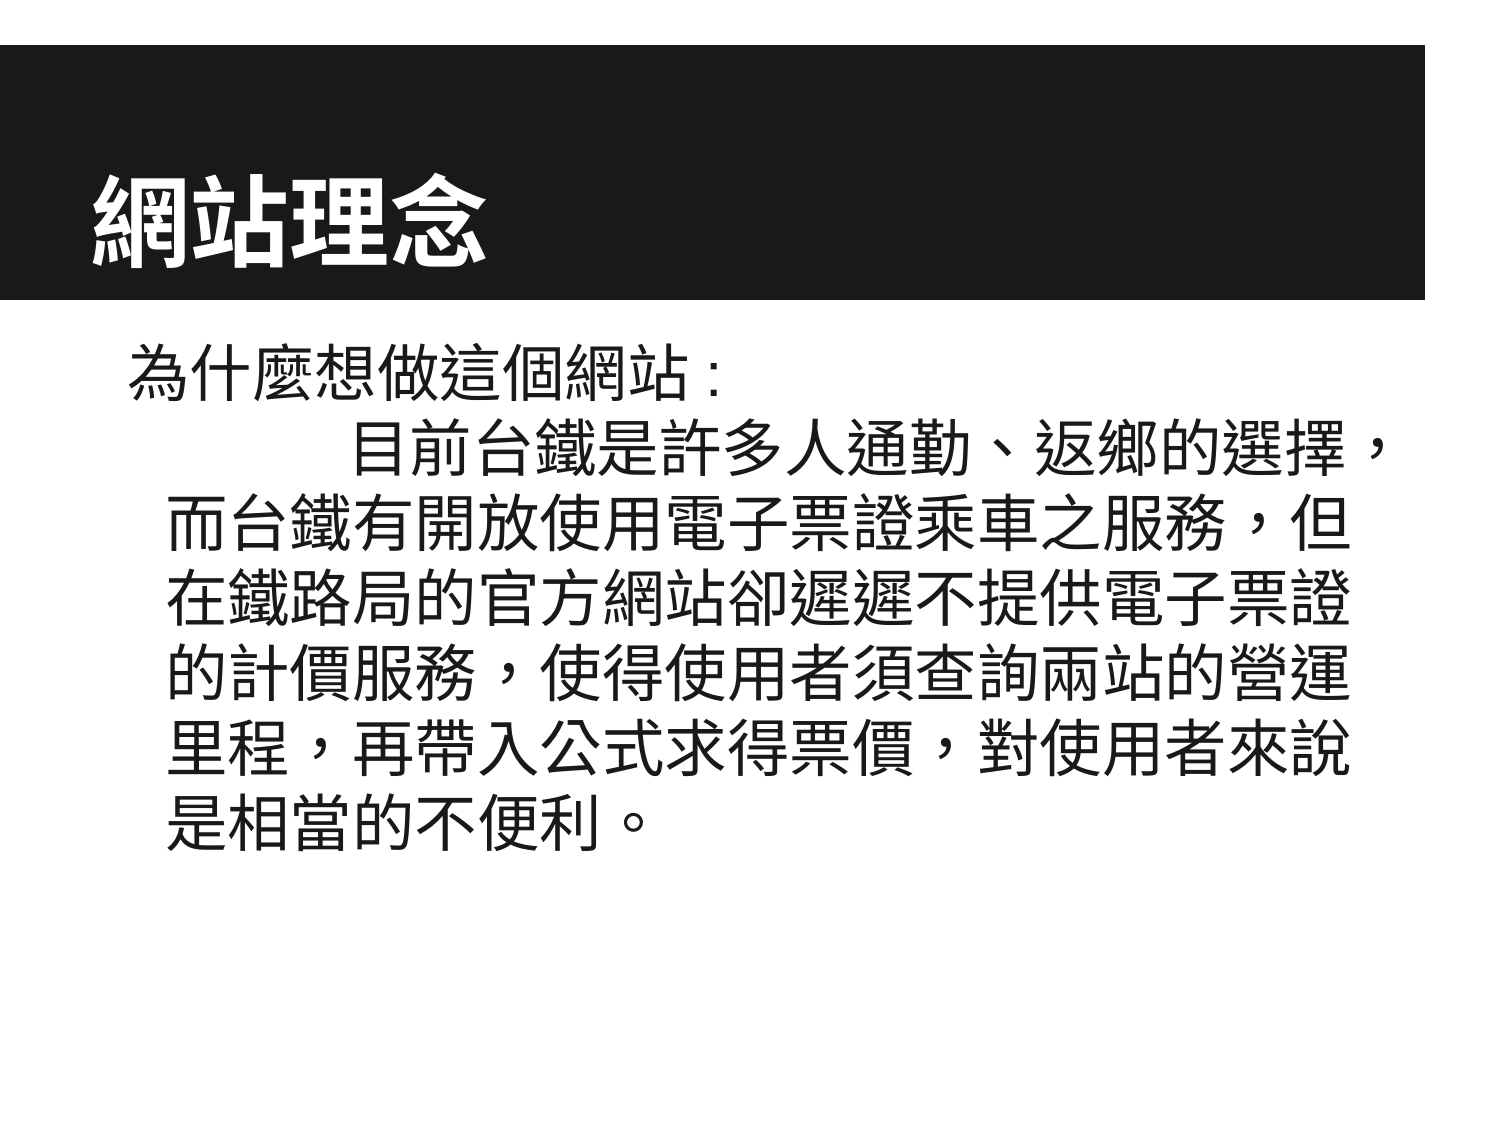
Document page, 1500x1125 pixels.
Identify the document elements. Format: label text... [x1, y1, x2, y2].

title 網站理念 [75, 45, 1425, 295]
list 為什麼想做這個網站: 目前台鐵是許多人通勤、返鄉的選擇，而台鐵有開放使用電子票證乘車之服務，但在鐵路局的官方網站卻遲遲不提供電子票證的計價服務，使得使用者須查詢兩站的營運里程，再帶入公式求得票價，對使用者來說是相當的不便利。 [75, 319, 1425, 1078]
